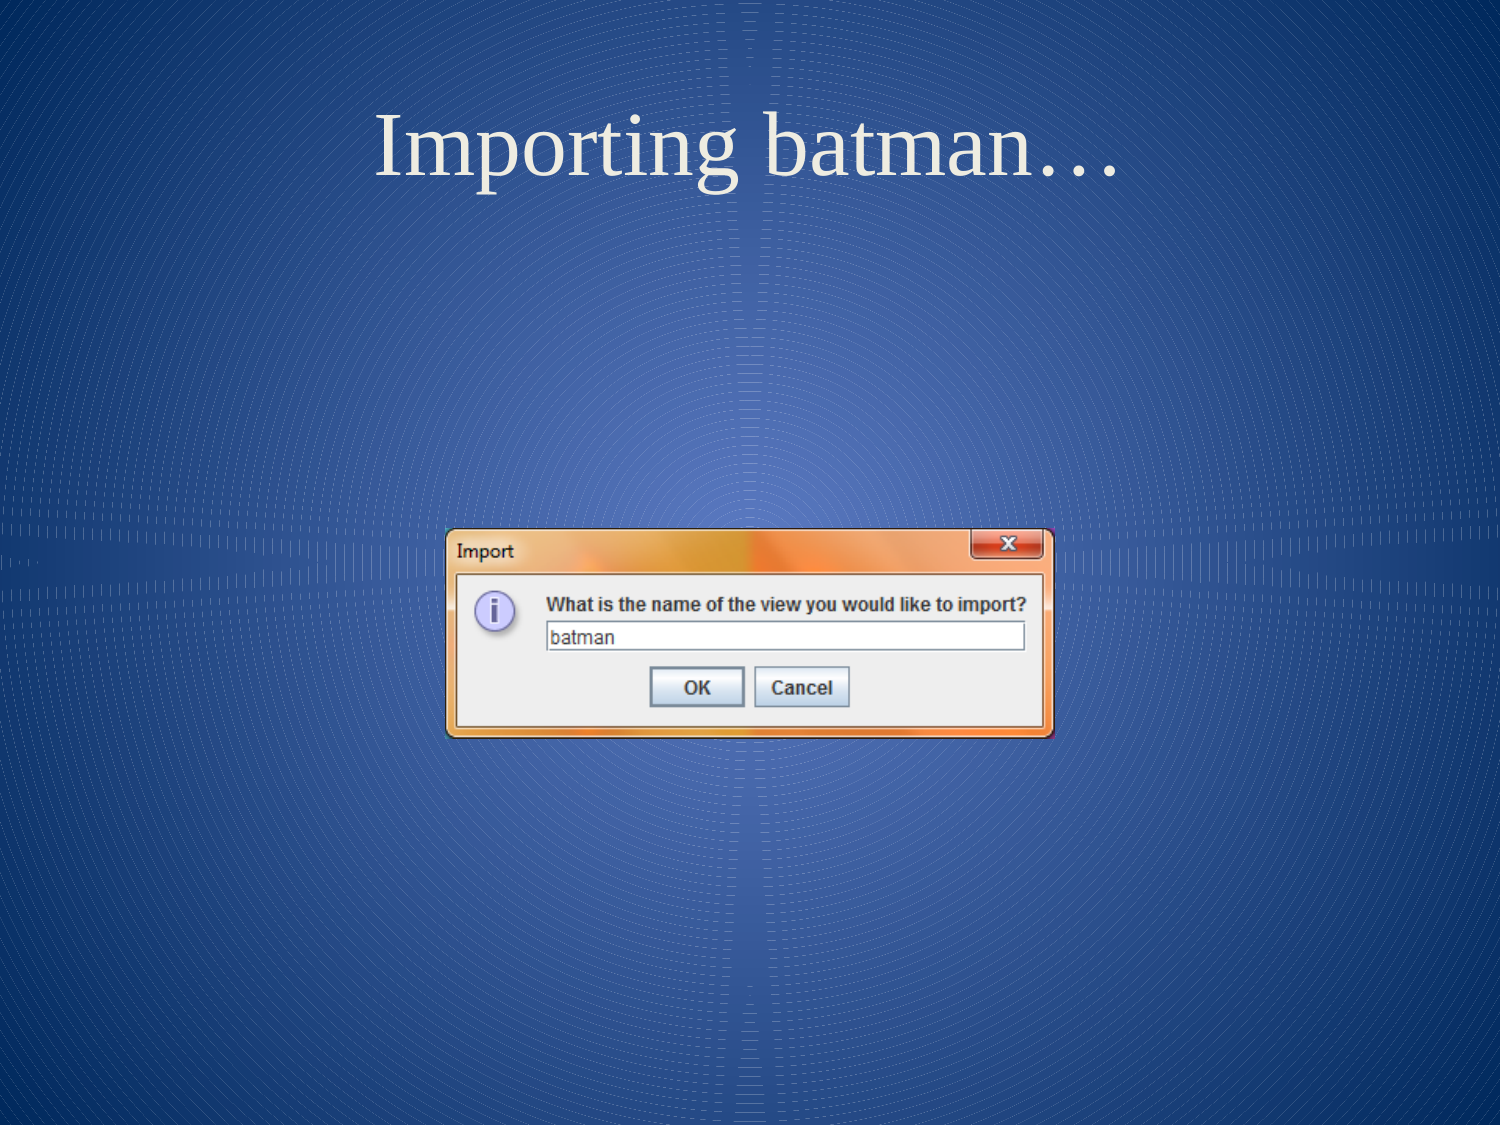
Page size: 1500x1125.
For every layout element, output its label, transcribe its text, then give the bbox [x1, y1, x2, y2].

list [445, 528, 1055, 739]
title Importing batman… [75, 45, 1425, 233]
